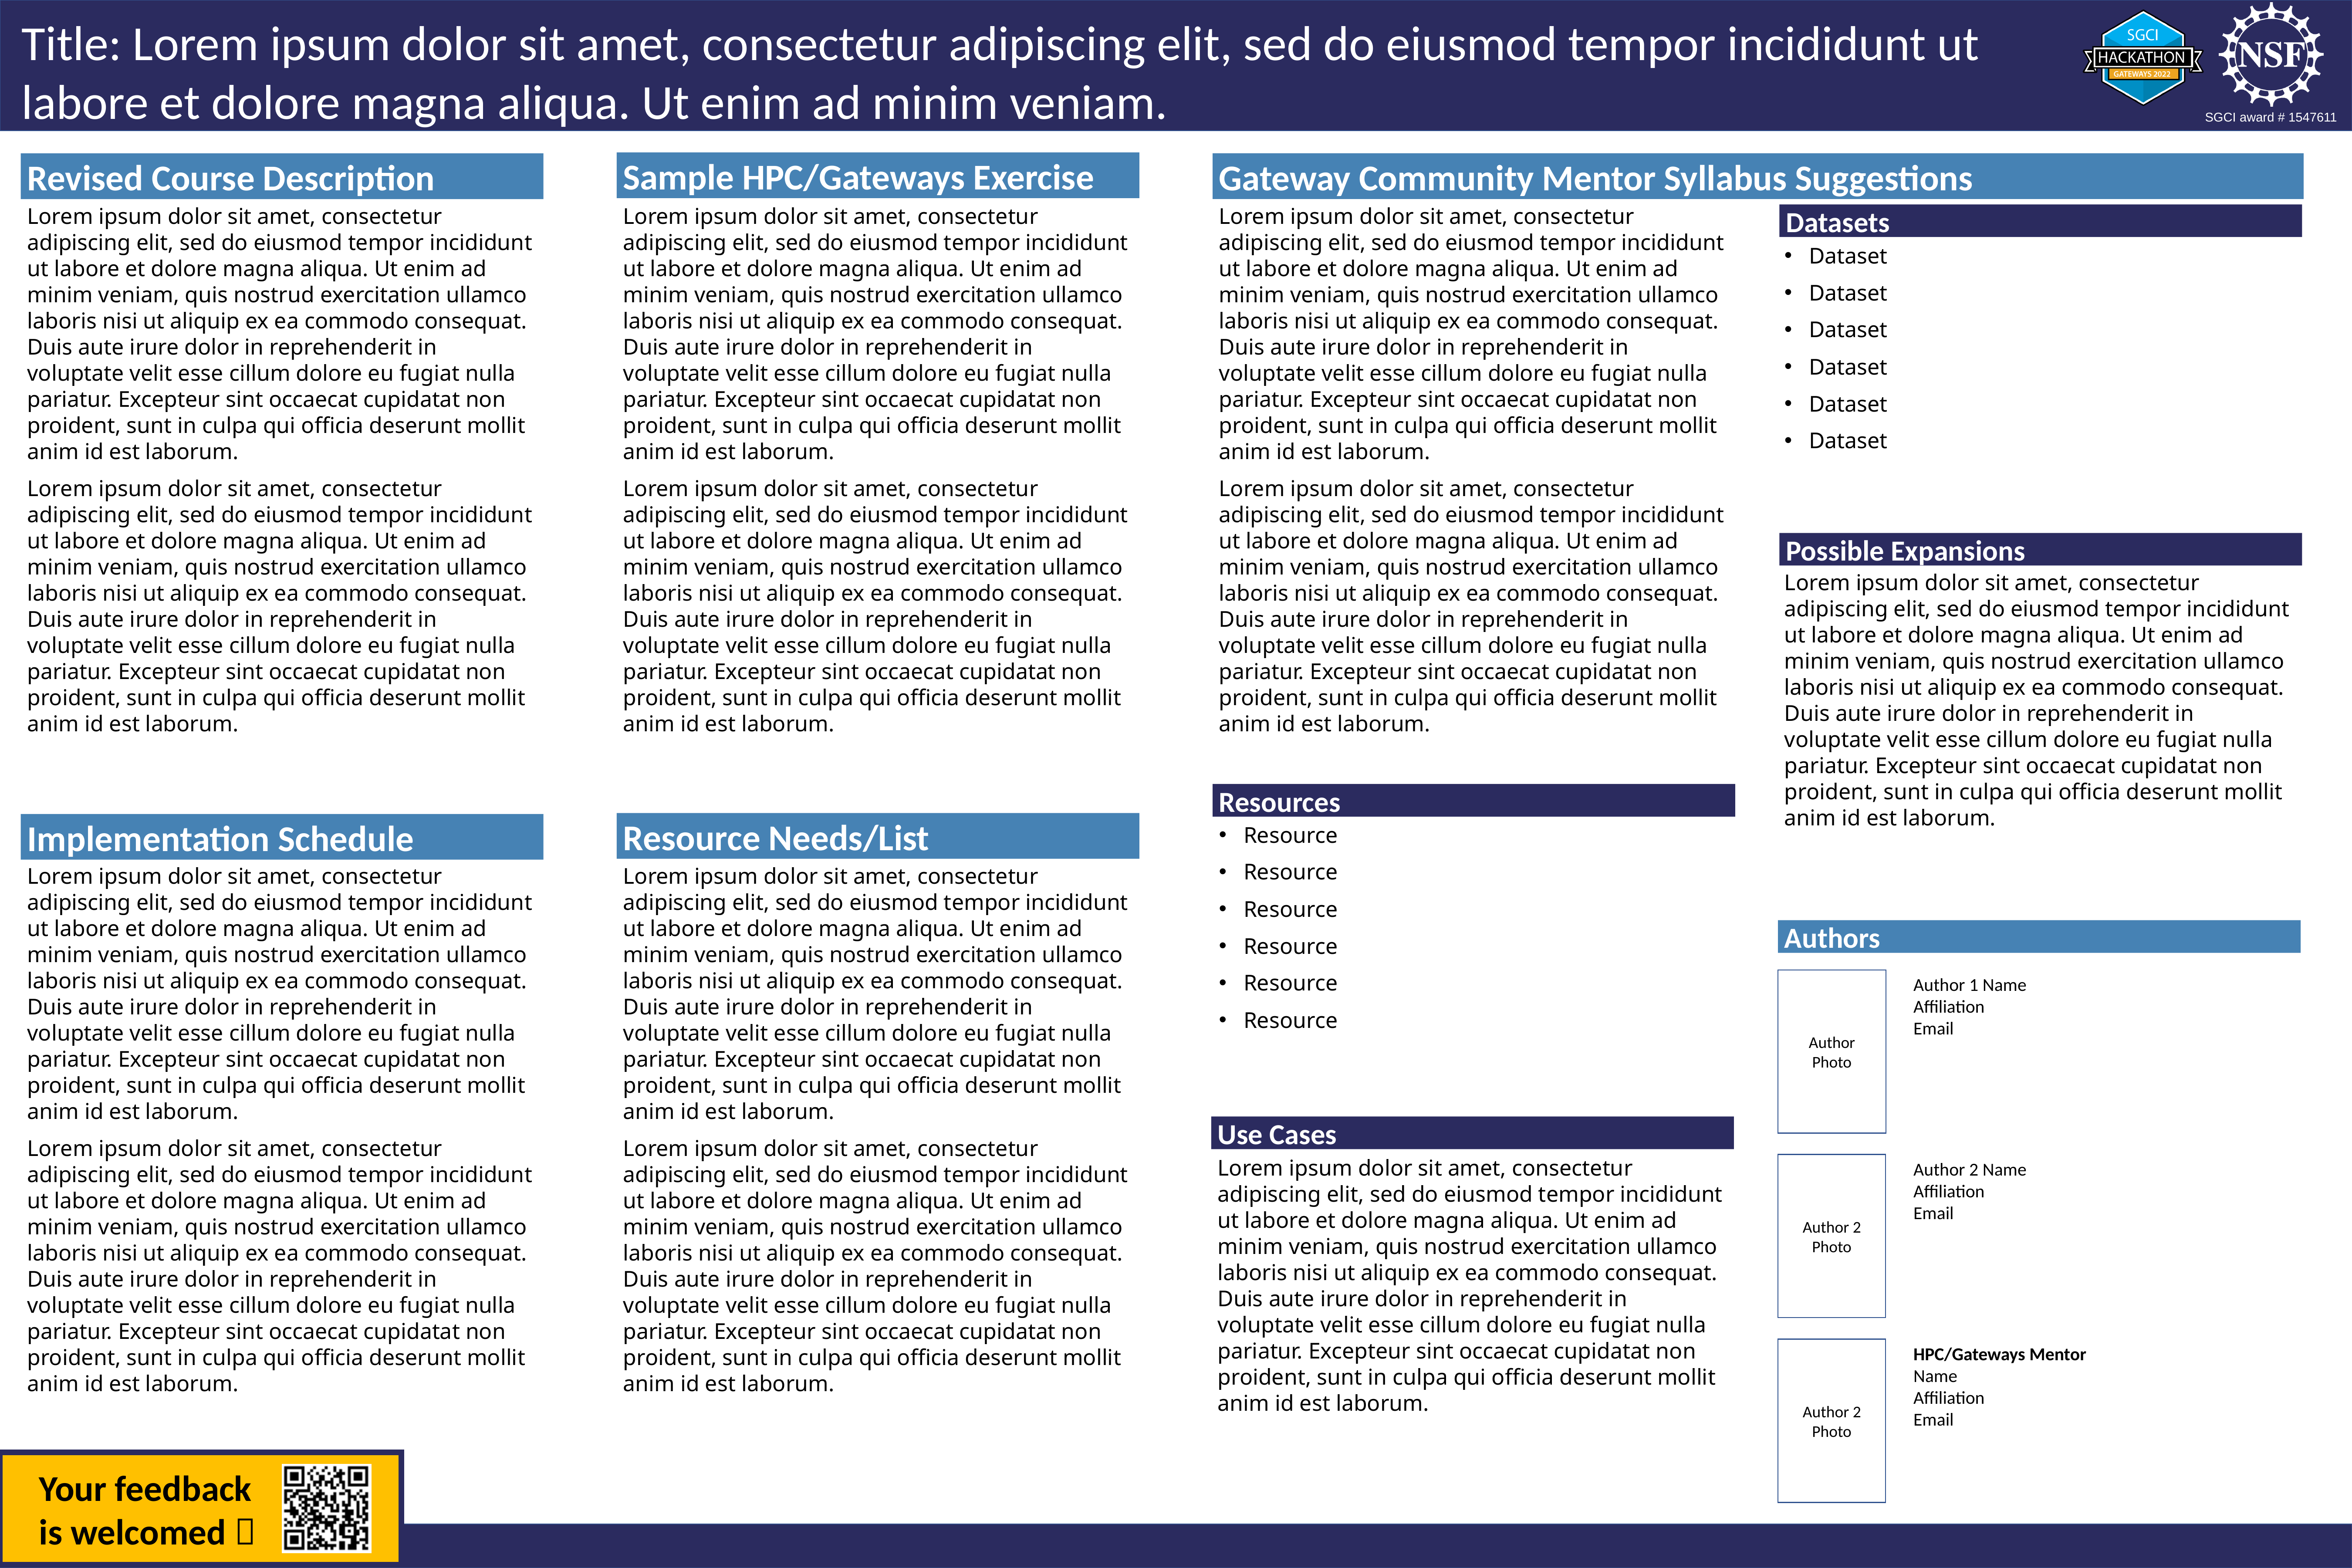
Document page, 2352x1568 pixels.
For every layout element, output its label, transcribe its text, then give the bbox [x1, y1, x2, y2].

text_box Lorem ipsum dolor sit amet, consectetur adipiscing elit, sed do eiusmod tempor incididunt ut labore et dolore magna aliqua. Ut enim ad minim veniam, quis nostrud exercitation ullamco laboris nisi ut aliquip ex ea commodo consequat. Duis aute irure dolor in reprehenderit in voluptate velit esse cillum dolore eu fugiat nulla pariatur. Excepteur sint occaecat cupidatat non proident, sunt in culpa qui officia deserunt mollit anim id est laborum. Lorem ipsum dolor sit amet, consectetur adipiscing elit, sed do eiusmod tempor incididunt ut labore et dolore magna aliqua. Ut enim ad minim veniam, quis nostrud exercitation ullamco laboris nisi ut aliquip ex ea commodo consequat. Duis aute irure dolor in reprehenderit in voluptate velit esse cillum dolore eu fugiat nulla pariatur. Excepteur sint occaecat cupidatat non proident, sunt in culpa qui officia deserunt mollit anim id est laborum. [1213, 199, 1735, 739]
text_box Lorem ipsum dolor sit amet, consectetur adipiscing elit, sed do eiusmod tempor incididunt ut labore et dolore magna aliqua. Ut enim ad minim veniam, quis nostrud exercitation ullamco laboris nisi ut aliquip ex ea commodo consequat. Duis aute irure dolor in reprehenderit in voluptate velit esse cillum dolore eu fugiat nulla pariatur. Excepteur sint occaecat cupidatat non proident, sunt in culpa qui officia deserunt mollit anim id est laborum. [1211, 1150, 1734, 1419]
text_box [0, 0, 2352, 131]
picture [2077, 3, 2207, 108]
picture [282, 1464, 372, 1553]
text_box Author 2 Photo [1778, 1154, 1886, 1318]
text_box Use Cases [1211, 1116, 1734, 1149]
text_box Your feedback is welcomed  [0, 1452, 402, 1565]
text_box Lorem ipsum dolor sit amet, consectetur adipiscing elit, sed do eiusmod tempor incididunt ut labore et dolore magna aliqua. Ut enim ad minim veniam, quis nostrud exercitation ullamco laboris nisi ut aliquip ex ea commodo consequat. Duis aute irure dolor in reprehenderit in voluptate velit esse cillum dolore eu fugiat nulla pariatur. Excepteur sint occaecat cupidatat non proident, sunt in culpa qui officia deserunt mollit anim id est laborum. Lorem ipsum dolor sit amet, consectetur adipiscing elit, sed do eiusmod tempor incididunt ut labore et dolore magna aliqua. Ut enim ad minim veniam, quis nostrud exercitation ullamco laboris nisi ut aliquip ex ea commodo consequat. Duis aute irure dolor in reprehenderit in voluptate velit esse cillum dolore eu fugiat nulla pariatur. Excepteur sint occaecat cupidatat non proident, sunt in culpa qui officia deserunt mollit anim id est laborum. [616, 858, 1139, 1399]
text_box Lorem ipsum dolor sit amet, consectetur adipiscing elit, sed do eiusmod tempor incididunt ut labore et dolore magna aliqua. Ut enim ad minim veniam, quis nostrud exercitation ullamco laboris nisi ut aliquip ex ea commodo consequat. Duis aute irure dolor in reprehenderit in voluptate velit esse cillum dolore eu fugiat nulla pariatur. Excepteur sint occaecat cupidatat non proident, sunt in culpa qui officia deserunt mollit anim id est laborum. [1778, 565, 2301, 834]
text_box Sample HPC/Gateways Exercise [616, 152, 1140, 199]
text_box Author 2 Name Affiliation Email [1906, 1154, 2301, 1259]
text_box Datasets [1779, 204, 2302, 237]
picture [2219, 2, 2324, 107]
text_box Implementation Schedule [20, 814, 544, 860]
text_box Gateway Community Mentor Syllabus Suggestions [1212, 153, 2304, 199]
text_box Possible Expansions [1779, 532, 2302, 566]
text_box Resources [1212, 784, 1736, 817]
text_box Author 1 Name Affiliation Email [1906, 970, 2301, 1075]
text_box Revised Course Description [20, 153, 544, 199]
text_box [0, 1524, 2352, 1568]
text_box Authors [1778, 920, 2301, 953]
text_box Resource Needs/List [616, 813, 1140, 859]
text_box Author 2 Photo [1778, 1338, 1886, 1503]
text_box Lorem ipsum dolor sit amet, consectetur adipiscing elit, sed do eiusmod tempor incididunt ut labore et dolore magna aliqua. Ut enim ad minim veniam, quis nostrud exercitation ullamco laboris nisi ut aliquip ex ea commodo consequat. Duis aute irure dolor in reprehenderit in voluptate velit esse cillum dolore eu fugiat nulla pariatur. Excepteur sint occaecat cupidatat non proident, sunt in culpa qui officia deserunt mollit anim id est laborum. Lorem ipsum dolor sit amet, consectetur adipiscing elit, sed do eiusmod tempor incididunt ut labore et dolore magna aliqua. Ut enim ad minim veniam, quis nostrud exercitation ullamco laboris nisi ut aliquip ex ea commodo consequat. Duis aute irure dolor in reprehenderit in voluptate velit esse cillum dolore eu fugiat nulla pariatur. Excepteur sint occaecat cupidatat non proident, sunt in culpa qui officia deserunt mollit anim id est laborum. [20, 858, 544, 1399]
text_box Title: Lorem ipsum dolor sit amet, consectetur adipiscing elit, sed do eiusmod tempor incididunt ut labore et dolore magna aliqua. Ut enim ad minim veniam. [15, 8, 2024, 132]
text_box Resource Resource Resource Resource Resource Resource [1213, 818, 1735, 1036]
text_box Lorem ipsum dolor sit amet, consectetur adipiscing elit, sed do eiusmod tempor incididunt ut labore et dolore magna aliqua. Ut enim ad minim veniam, quis nostrud exercitation ullamco laboris nisi ut aliquip ex ea commodo consequat. Duis aute irure dolor in reprehenderit in voluptate velit esse cillum dolore eu fugiat nulla pariatur. Excepteur sint occaecat cupidatat non proident, sunt in culpa qui officia deserunt mollit anim id est laborum. Lorem ipsum dolor sit amet, consectetur adipiscing elit, sed do eiusmod tempor incididunt ut labore et dolore magna aliqua. Ut enim ad minim veniam, quis nostrud exercitation ullamco laboris nisi ut aliquip ex ea commodo consequat. Duis aute irure dolor in reprehenderit in voluptate velit esse cillum dolore eu fugiat nulla pariatur. Excepteur sint occaecat cupidatat non proident, sunt in culpa qui officia deserunt mollit anim id est laborum. [616, 199, 1139, 739]
text_box Author Photo [1778, 970, 1886, 1134]
text_box HPC/Gateways Mentor Name Affiliation Email [1906, 1338, 2301, 1444]
text_box SGCI award # 1547611 [2194, 105, 2348, 128]
text_box Dataset Dataset Dataset Dataset Dataset Dataset [1778, 238, 2301, 456]
text_box Lorem ipsum dolor sit amet, consectetur adipiscing elit, sed do eiusmod tempor incididunt ut labore et dolore magna aliqua. Ut enim ad minim veniam, quis nostrud exercitation ullamco laboris nisi ut aliquip ex ea commodo consequat. Duis aute irure dolor in reprehenderit in voluptate velit esse cillum dolore eu fugiat nulla pariatur. Excepteur sint occaecat cupidatat non proident, sunt in culpa qui officia deserunt mollit anim id est laborum. Lorem ipsum dolor sit amet, consectetur adipiscing elit, sed do eiusmod tempor incididunt ut labore et dolore magna aliqua. Ut enim ad minim veniam, quis nostrud exercitation ullamco laboris nisi ut aliquip ex ea commodo consequat. Duis aute irure dolor in reprehenderit in voluptate velit esse cillum dolore eu fugiat nulla pariatur. Excepteur sint occaecat cupidatat non proident, sunt in culpa qui officia deserunt mollit anim id est laborum. [20, 199, 544, 739]
